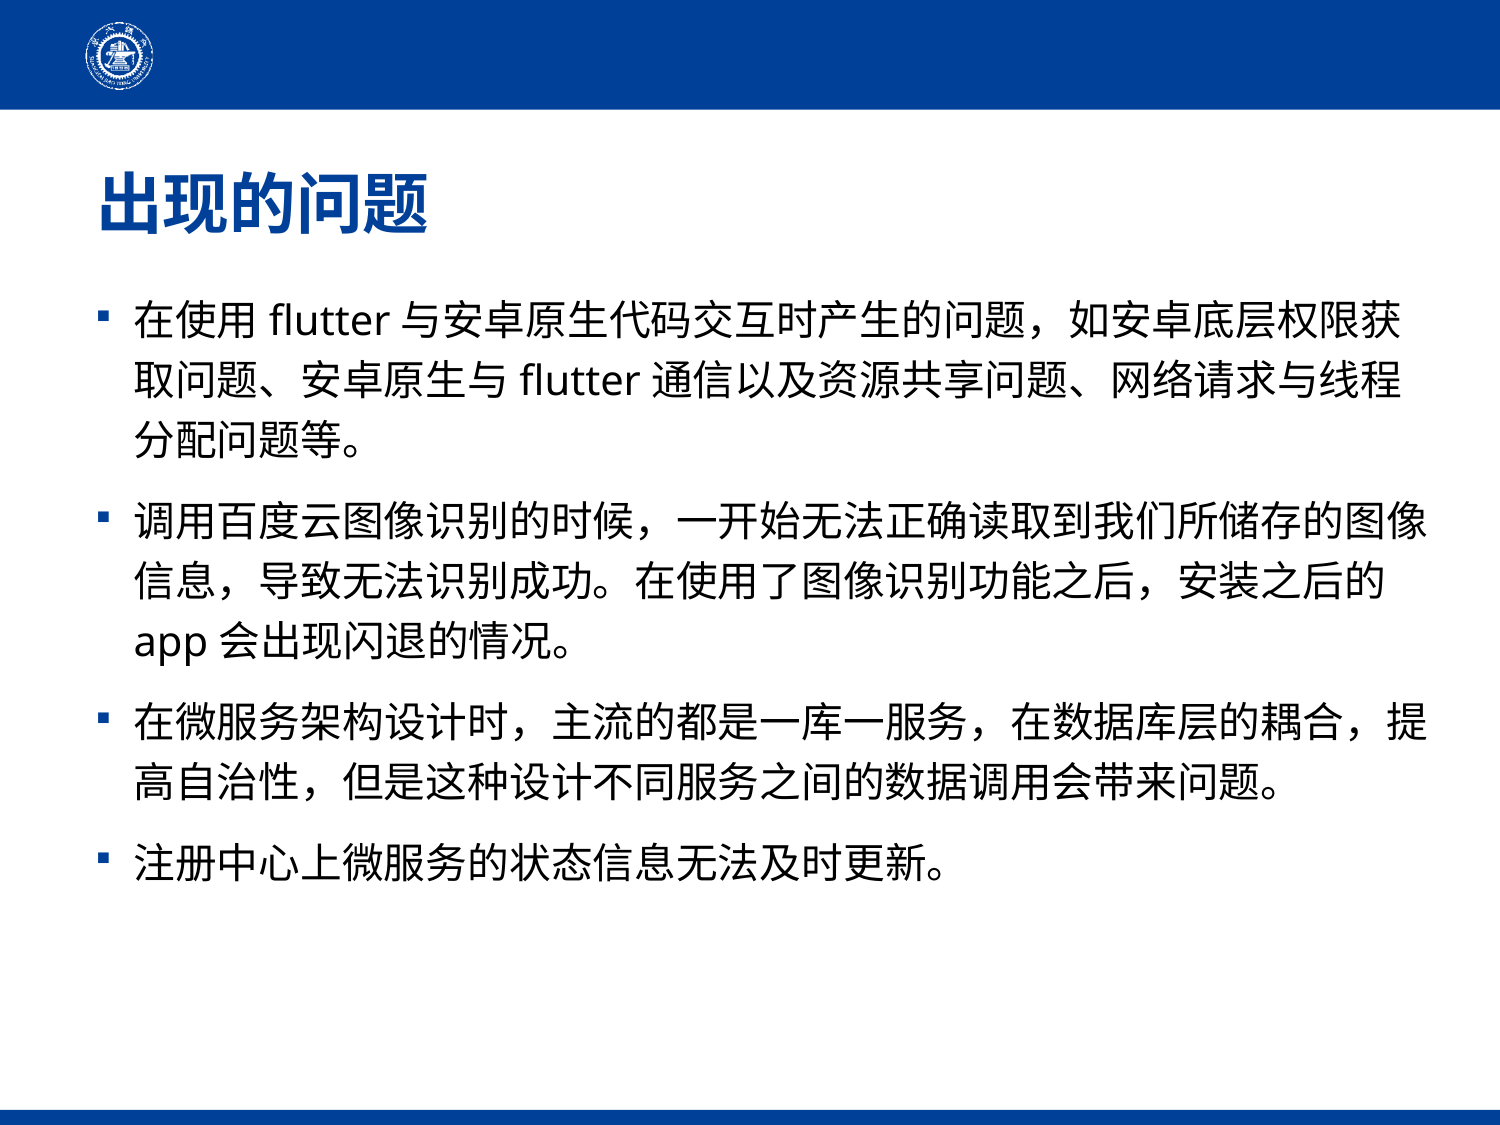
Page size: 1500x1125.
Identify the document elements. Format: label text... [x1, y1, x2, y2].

title 出现的问题 [81, 159, 1455, 254]
list 在使用flutter与安卓原生代码交互时产生的问题，如安卓底层权限获取问题、安卓原生与flutter通信以及资源共享问题、网络请求与线程分配问题等。 调用百度云图像识别的时候，一开始无法正确读取到我们所储存的图像信息，导致无法识别成功。在使用了图像识别功能之后，安装之后的app会出现闪退的情况。 在微服务架构设计时，主流的都是一库一服务，在数据库层的耦合，提高自治性，但是这种设计不同服务之间的数据调用会带来问题。 注册中心上微服务的状态信息无法及时更新。 [81, 276, 1455, 1084]
picture [81, 17, 157, 93]
